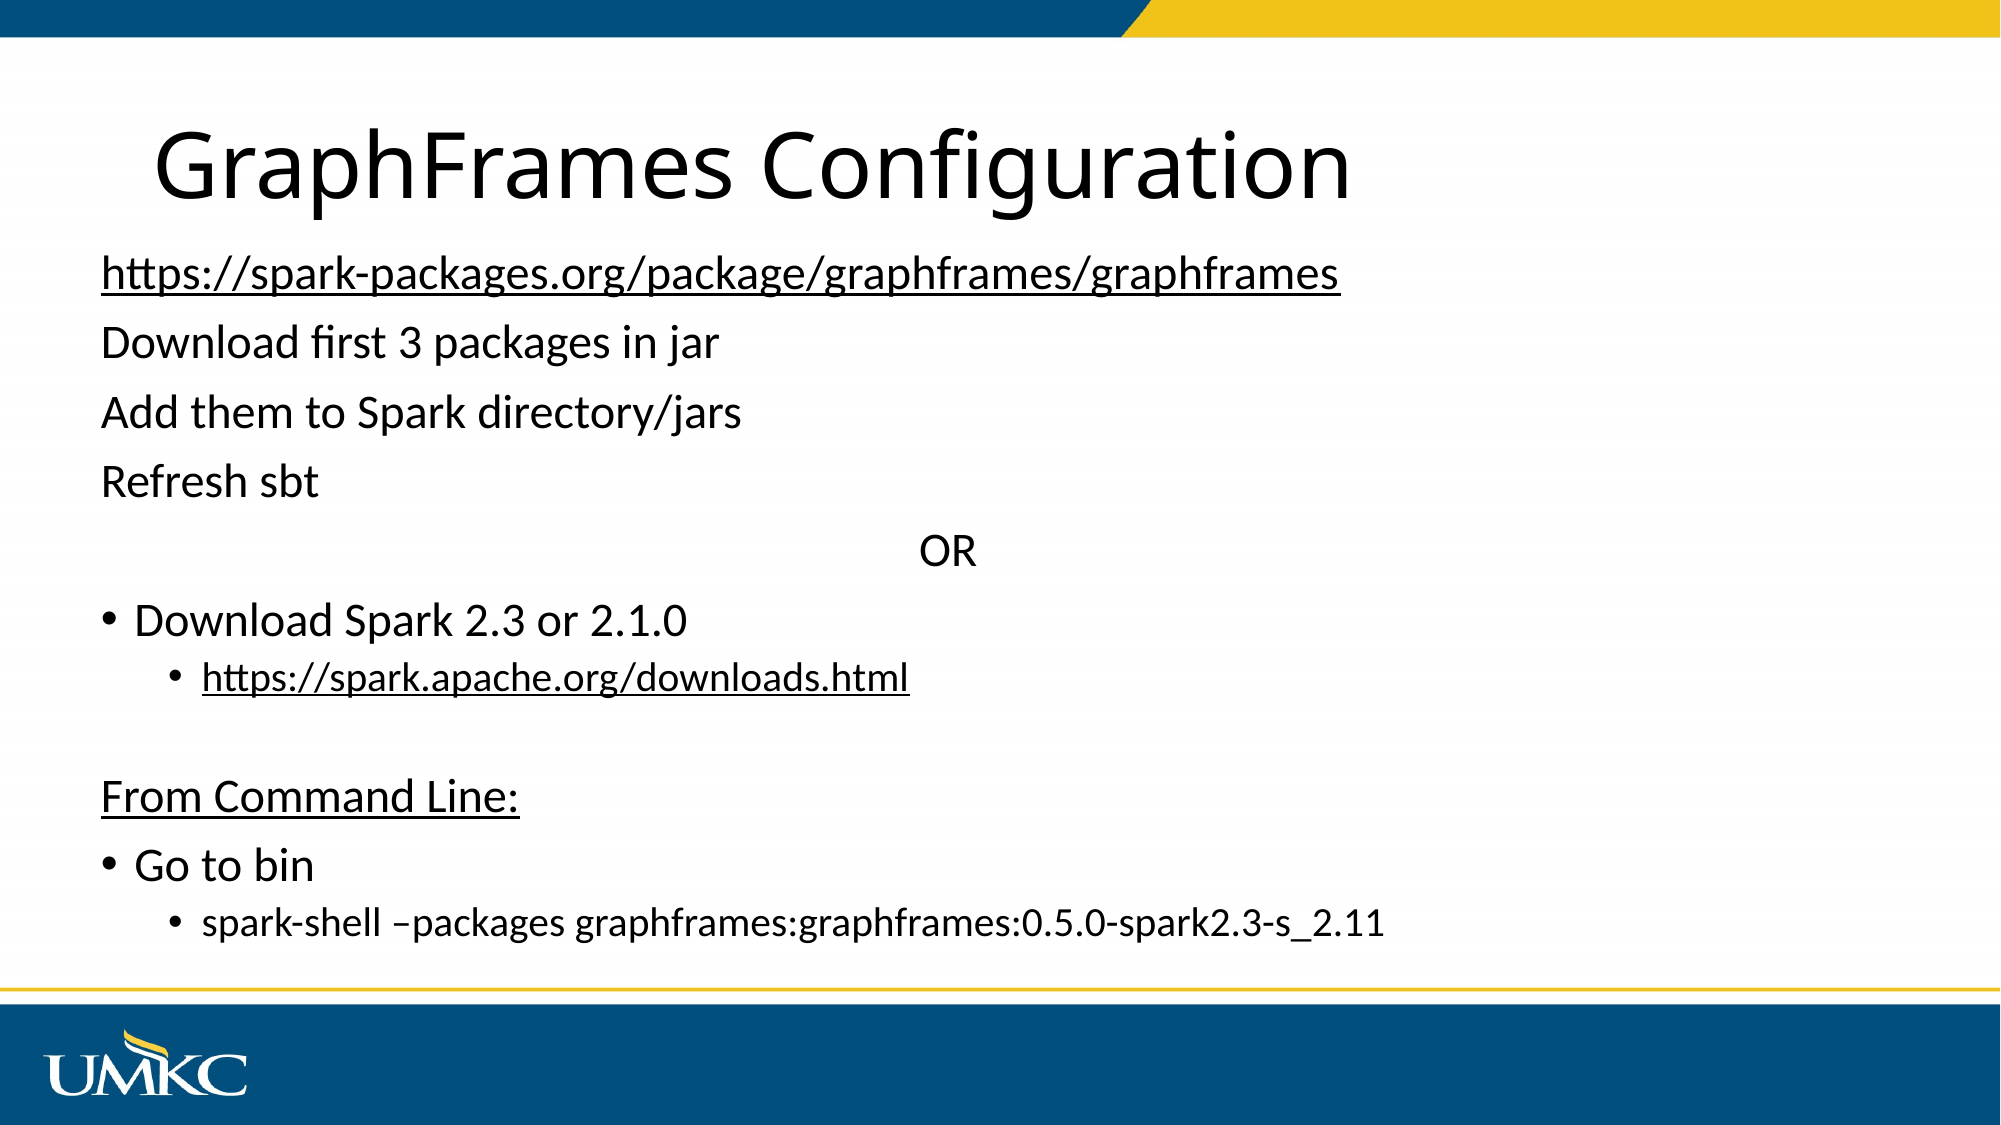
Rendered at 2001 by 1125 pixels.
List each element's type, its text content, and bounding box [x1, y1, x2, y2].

picture [0, 0, 2001, 1125]
list https://spark-packages.org/package/graphframes/graphframes Download first 3 packages in jar Add them to Spark directory/jars Refresh sbt OR Download Spark 2.3 or 2.1.0 https://spark.apache.org/downloads.html From Command Line: Go to bin spark-shell –packages graphframes:graphframes:0.5.0-spark2.3-s_2.11 [85, 240, 1811, 955]
title GraphFrames Configuration [137, 59, 1863, 278]
